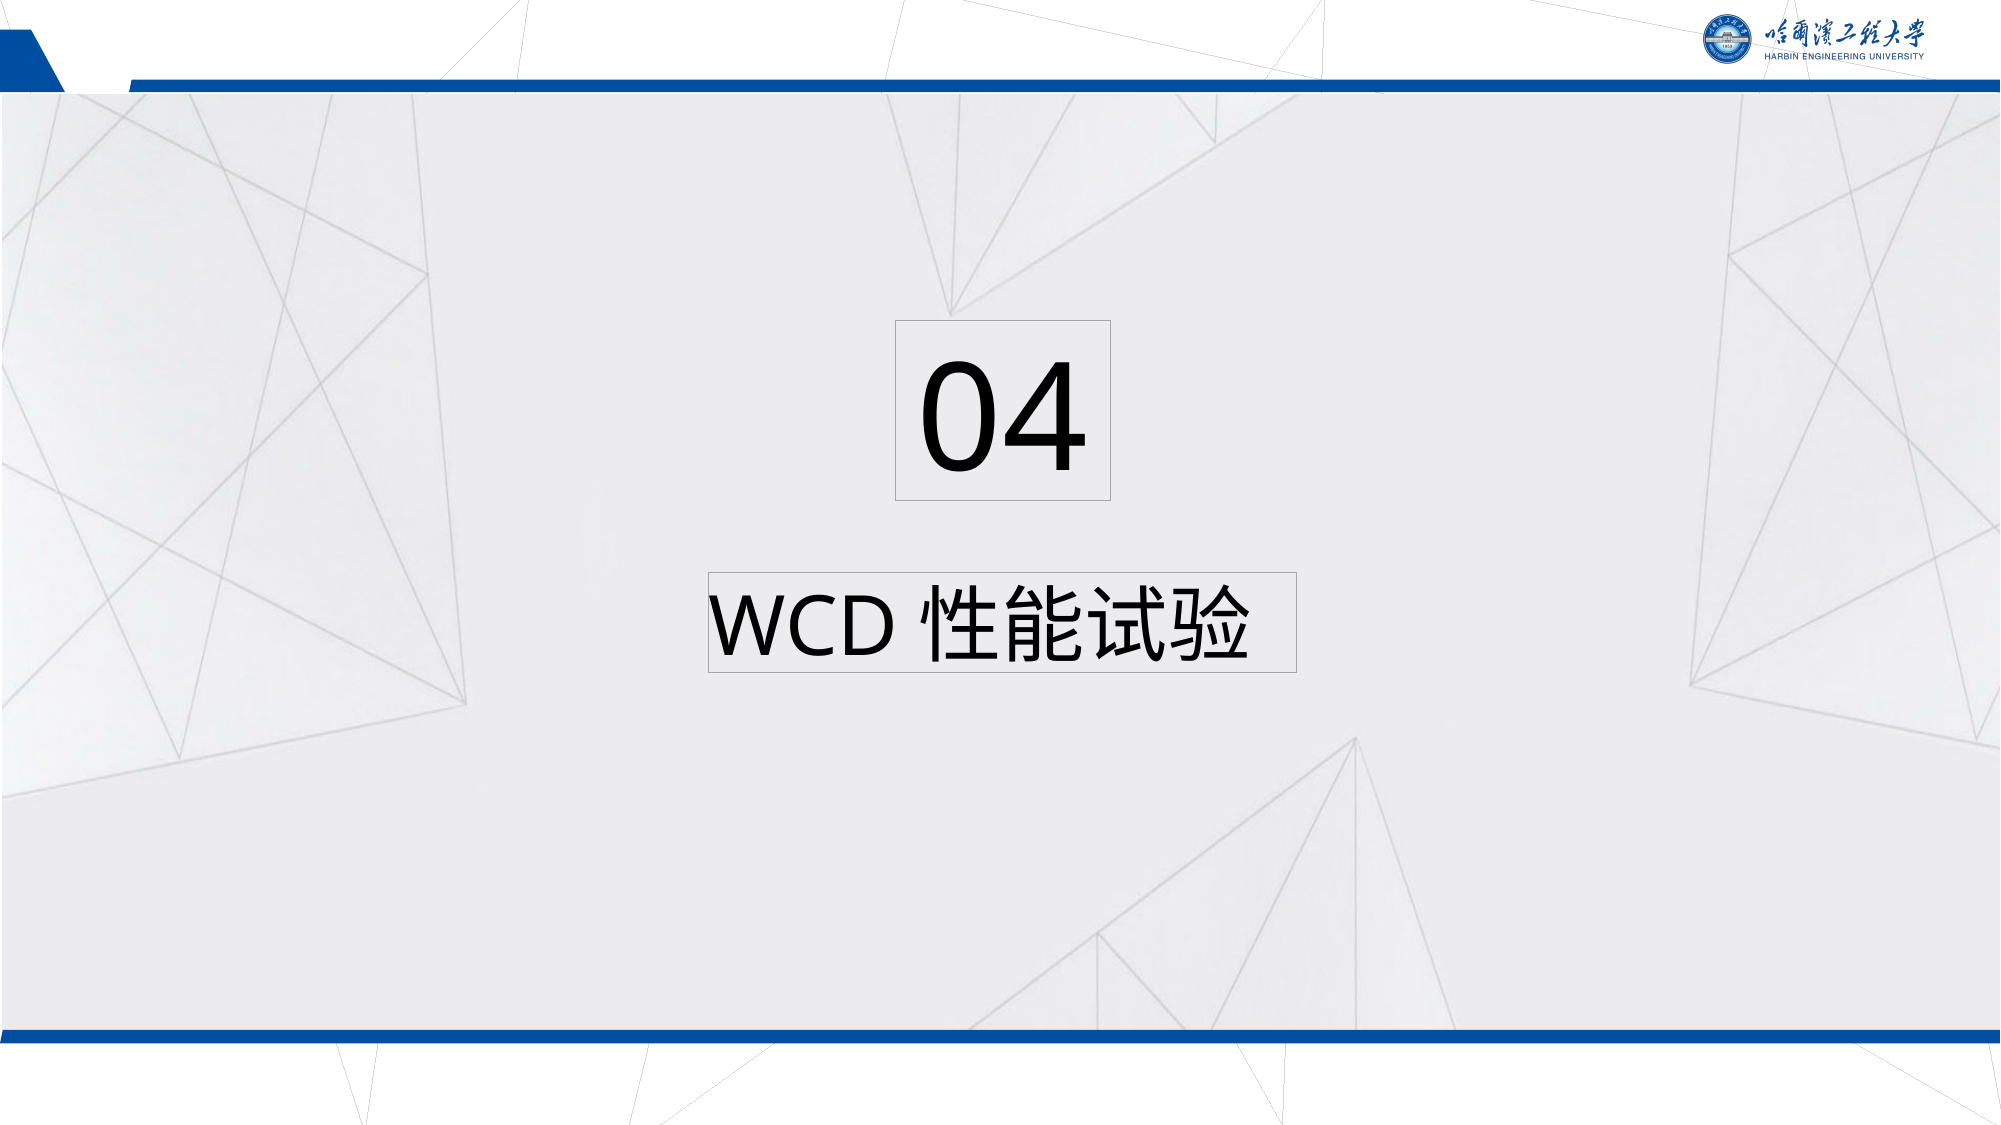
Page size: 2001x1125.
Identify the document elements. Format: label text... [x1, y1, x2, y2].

picture [1692, 6, 1935, 72]
text_box [0, 1028, 2000, 1045]
text_box [127, 78, 2000, 94]
text_box WCD性能试验 [708, 572, 1297, 673]
text_box [0, 28, 67, 94]
text_box 04 [895, 320, 1111, 501]
picture [2, 94, 2001, 1030]
